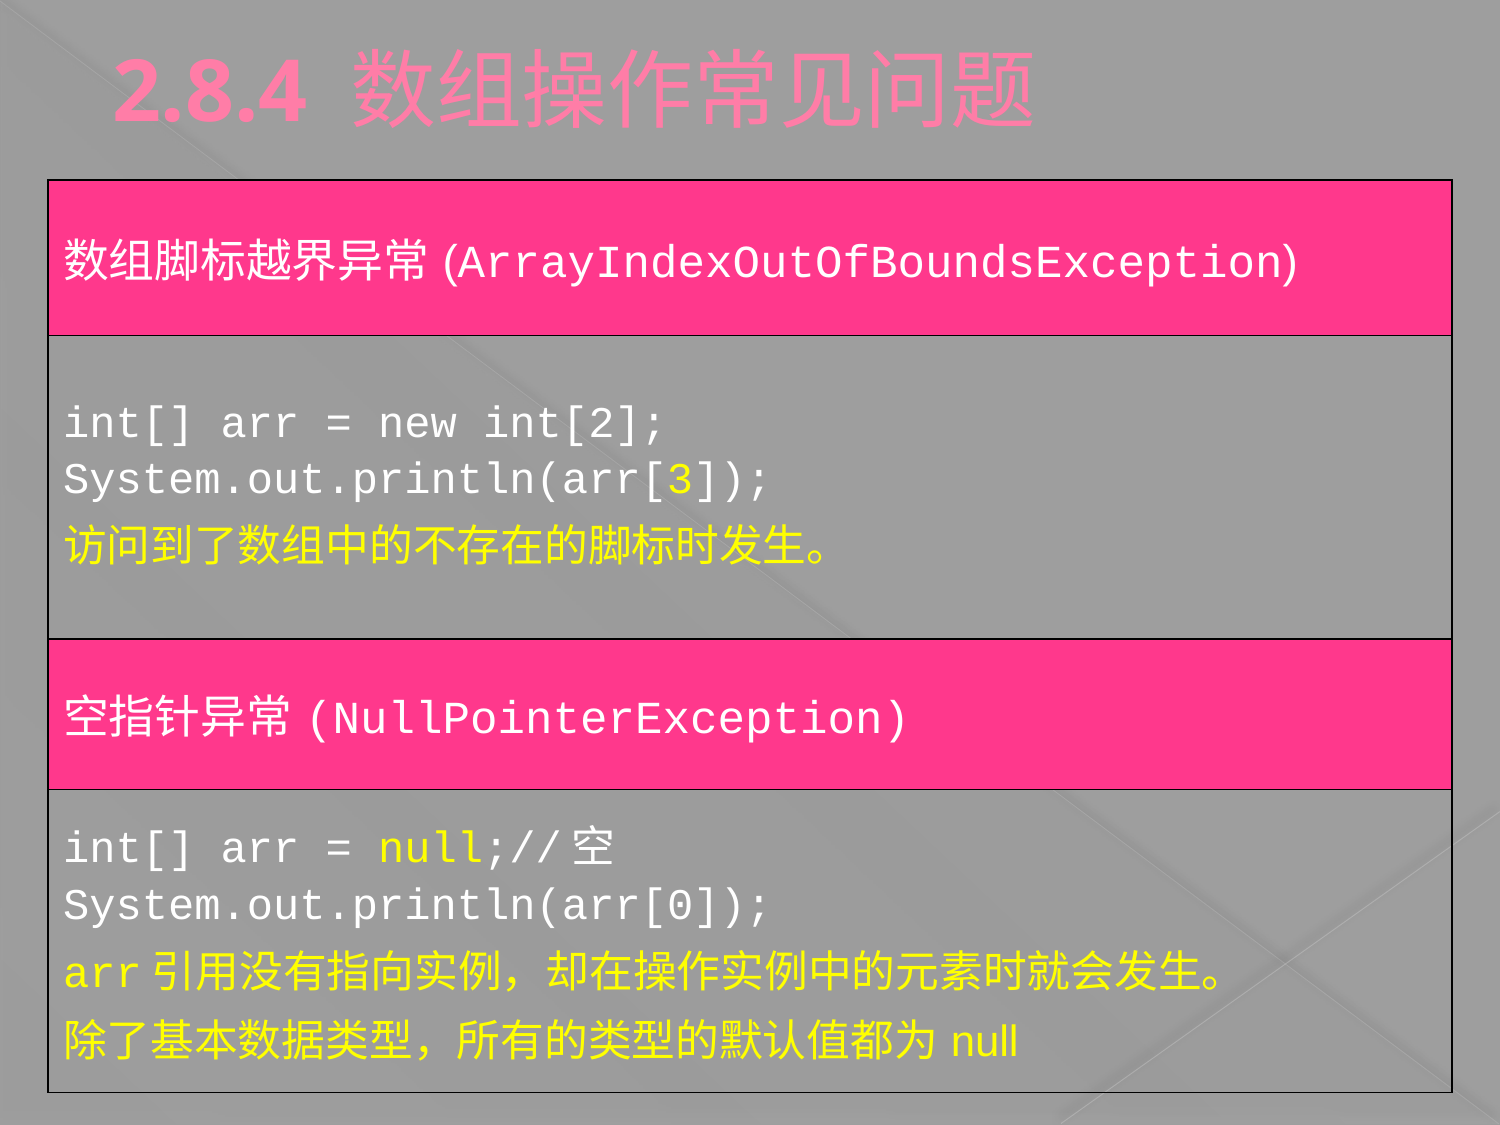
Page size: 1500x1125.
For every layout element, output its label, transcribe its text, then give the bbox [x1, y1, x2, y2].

table_cell int[] arr = new int[2]; System.out.println(arr[3]); 访问到了数组中的不存在的脚标时发生。 [49, 336, 1451, 638]
table_cell 空指针异常(NullPointerException) [49, 640, 1451, 789]
table_cell int[] arr = null;//空 System.out.println(arr[0]); arr引用没有指向实例，却在操作实例中的元素时就会发生。 除了基本数据类型，所有的类型的默认值都为null [49, 790, 1451, 1092]
table_header 数组脚标越界异常(ArrayIndexOutOfBoundsException) [49, 181, 1451, 335]
title 2.8.4 数组操作常见问题 [10, 28, 1274, 147]
